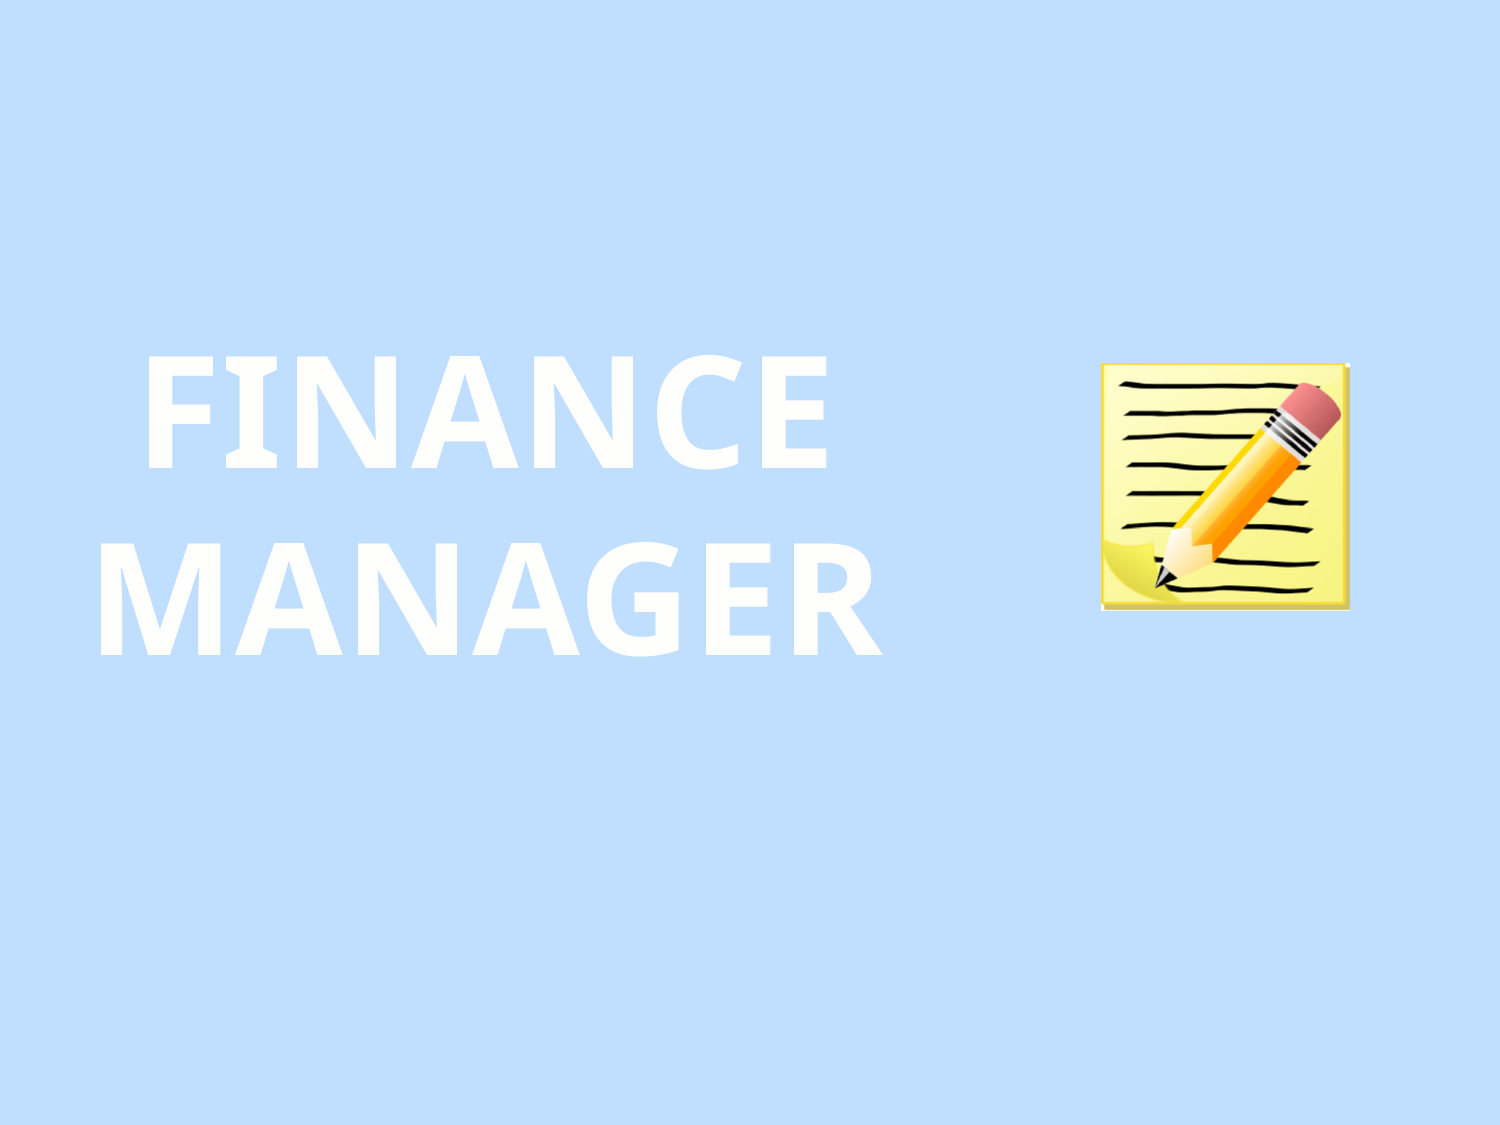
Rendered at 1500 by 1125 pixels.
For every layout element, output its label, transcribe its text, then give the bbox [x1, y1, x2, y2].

text_box FINANCE MANAGER [58, 304, 914, 695]
picture [1101, 362, 1350, 612]
